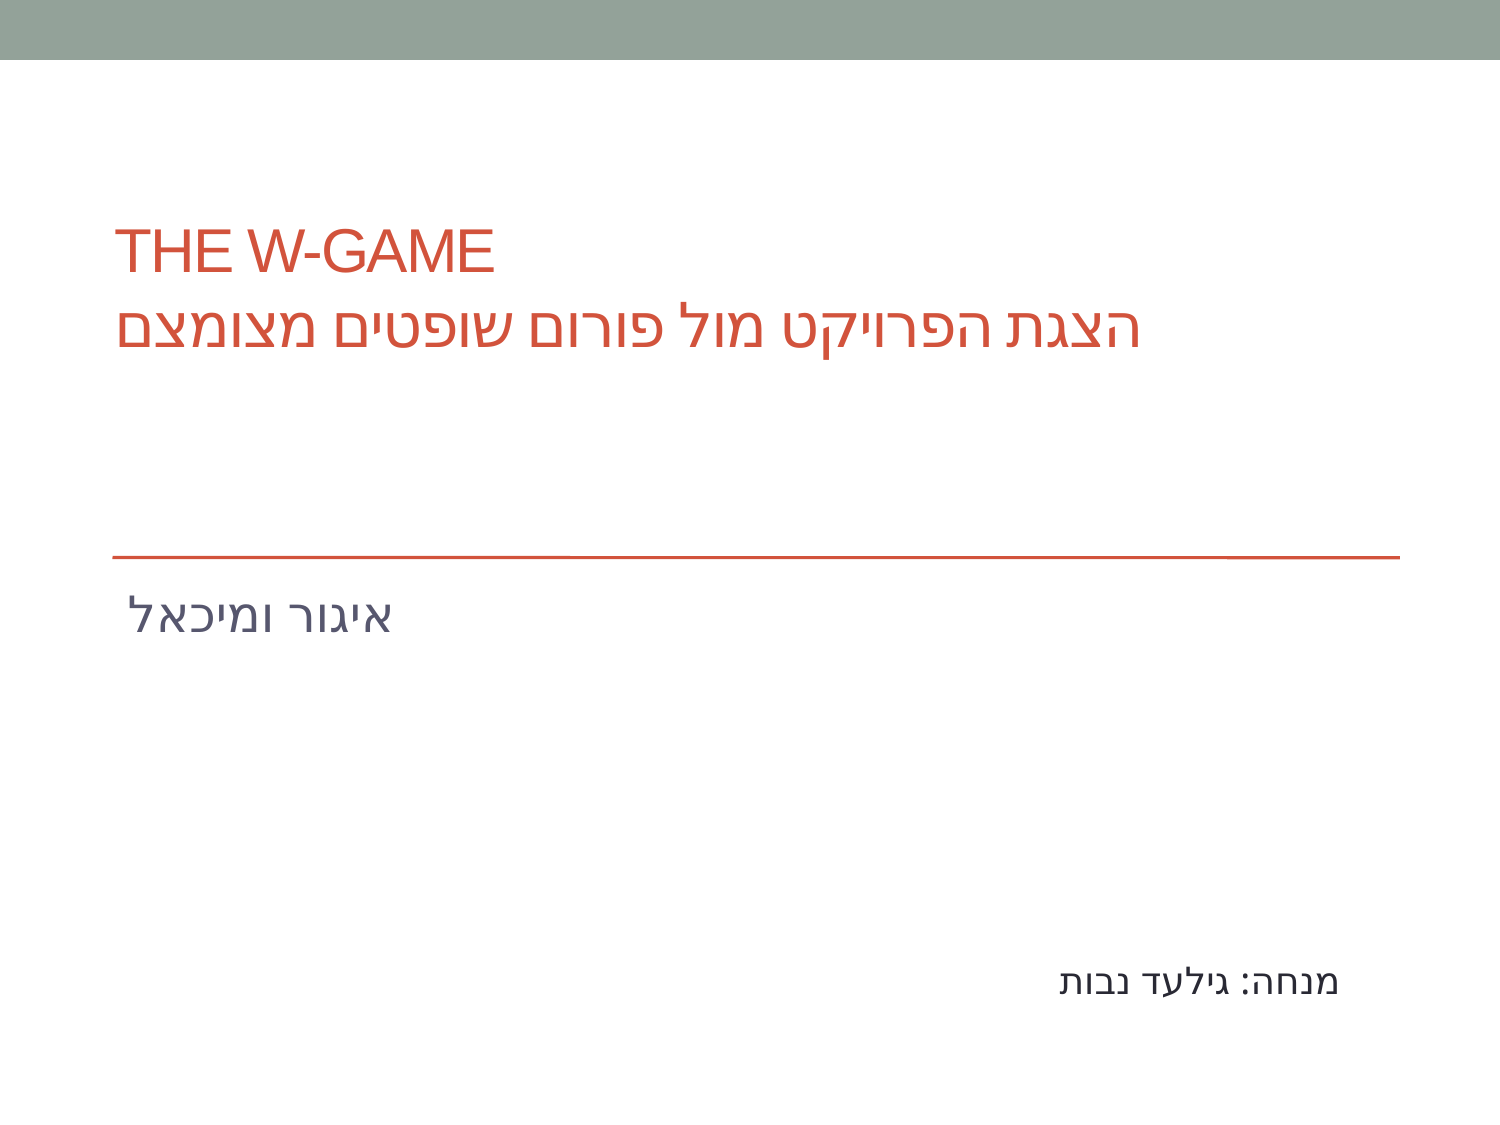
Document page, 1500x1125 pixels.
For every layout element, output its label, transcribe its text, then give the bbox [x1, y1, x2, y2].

text_box מנחה: גילעד נבות [837, 949, 1356, 1010]
subtitle איגור ומיכאל [112, 575, 1163, 863]
title The W-Game הצגת הפרויקט מול פורום שופטים מצומצם [99, 200, 1375, 442]
